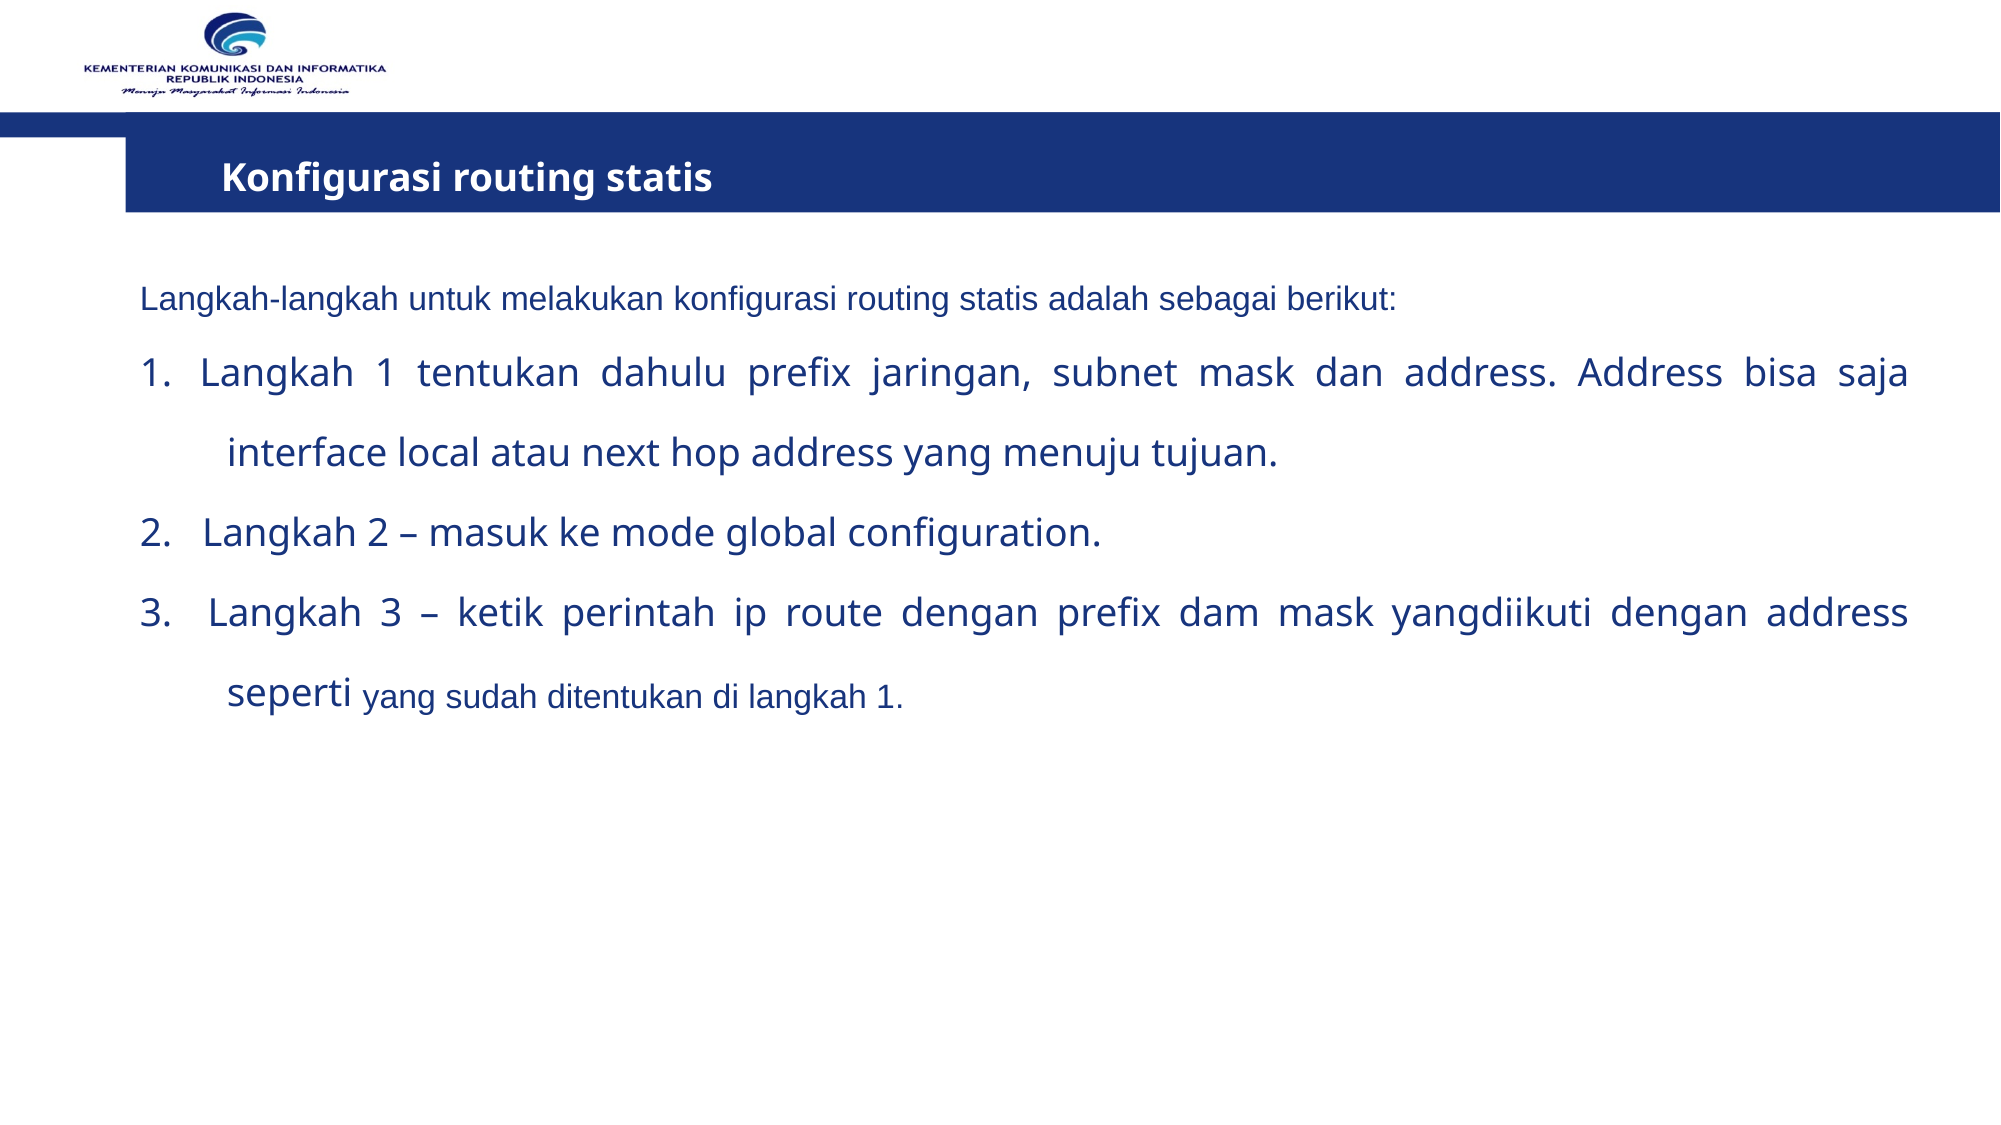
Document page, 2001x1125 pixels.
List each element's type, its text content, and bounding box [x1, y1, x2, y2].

text_box Konfigurasi routing statis [206, 137, 729, 232]
picture [66, 5, 399, 100]
text_box Langkah-langkah untuk melakukan konfigurasi routing statis adalah sebagai berikut: 1. Langkah 1 tentukan dahulu prefix jaringan, subnet mask dan address. Address bisa saja interface local atau next hop address yang menuju tujuan. 2. Langkah 2 – masuk ke mode global configuration. 3. Langkah 3 – ketik perintah ip route dengan prefix dam mask yangdiikuti dengan address seperti yang sudah ditentukan di langkah 1. [124, 262, 1925, 747]
